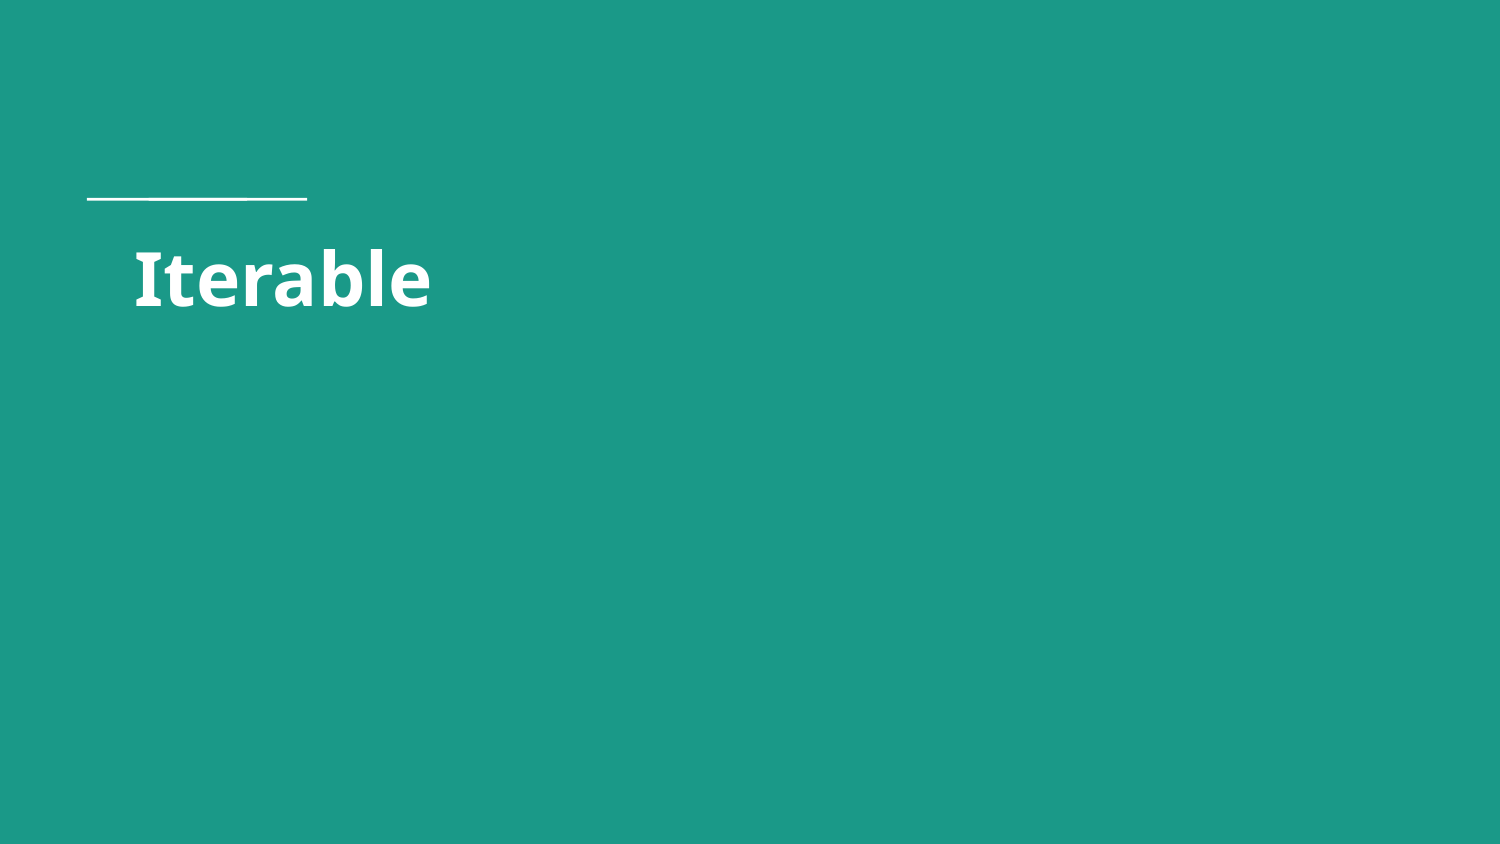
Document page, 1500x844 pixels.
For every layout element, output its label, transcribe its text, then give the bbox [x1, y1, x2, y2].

title Iterable [119, 216, 1381, 466]
